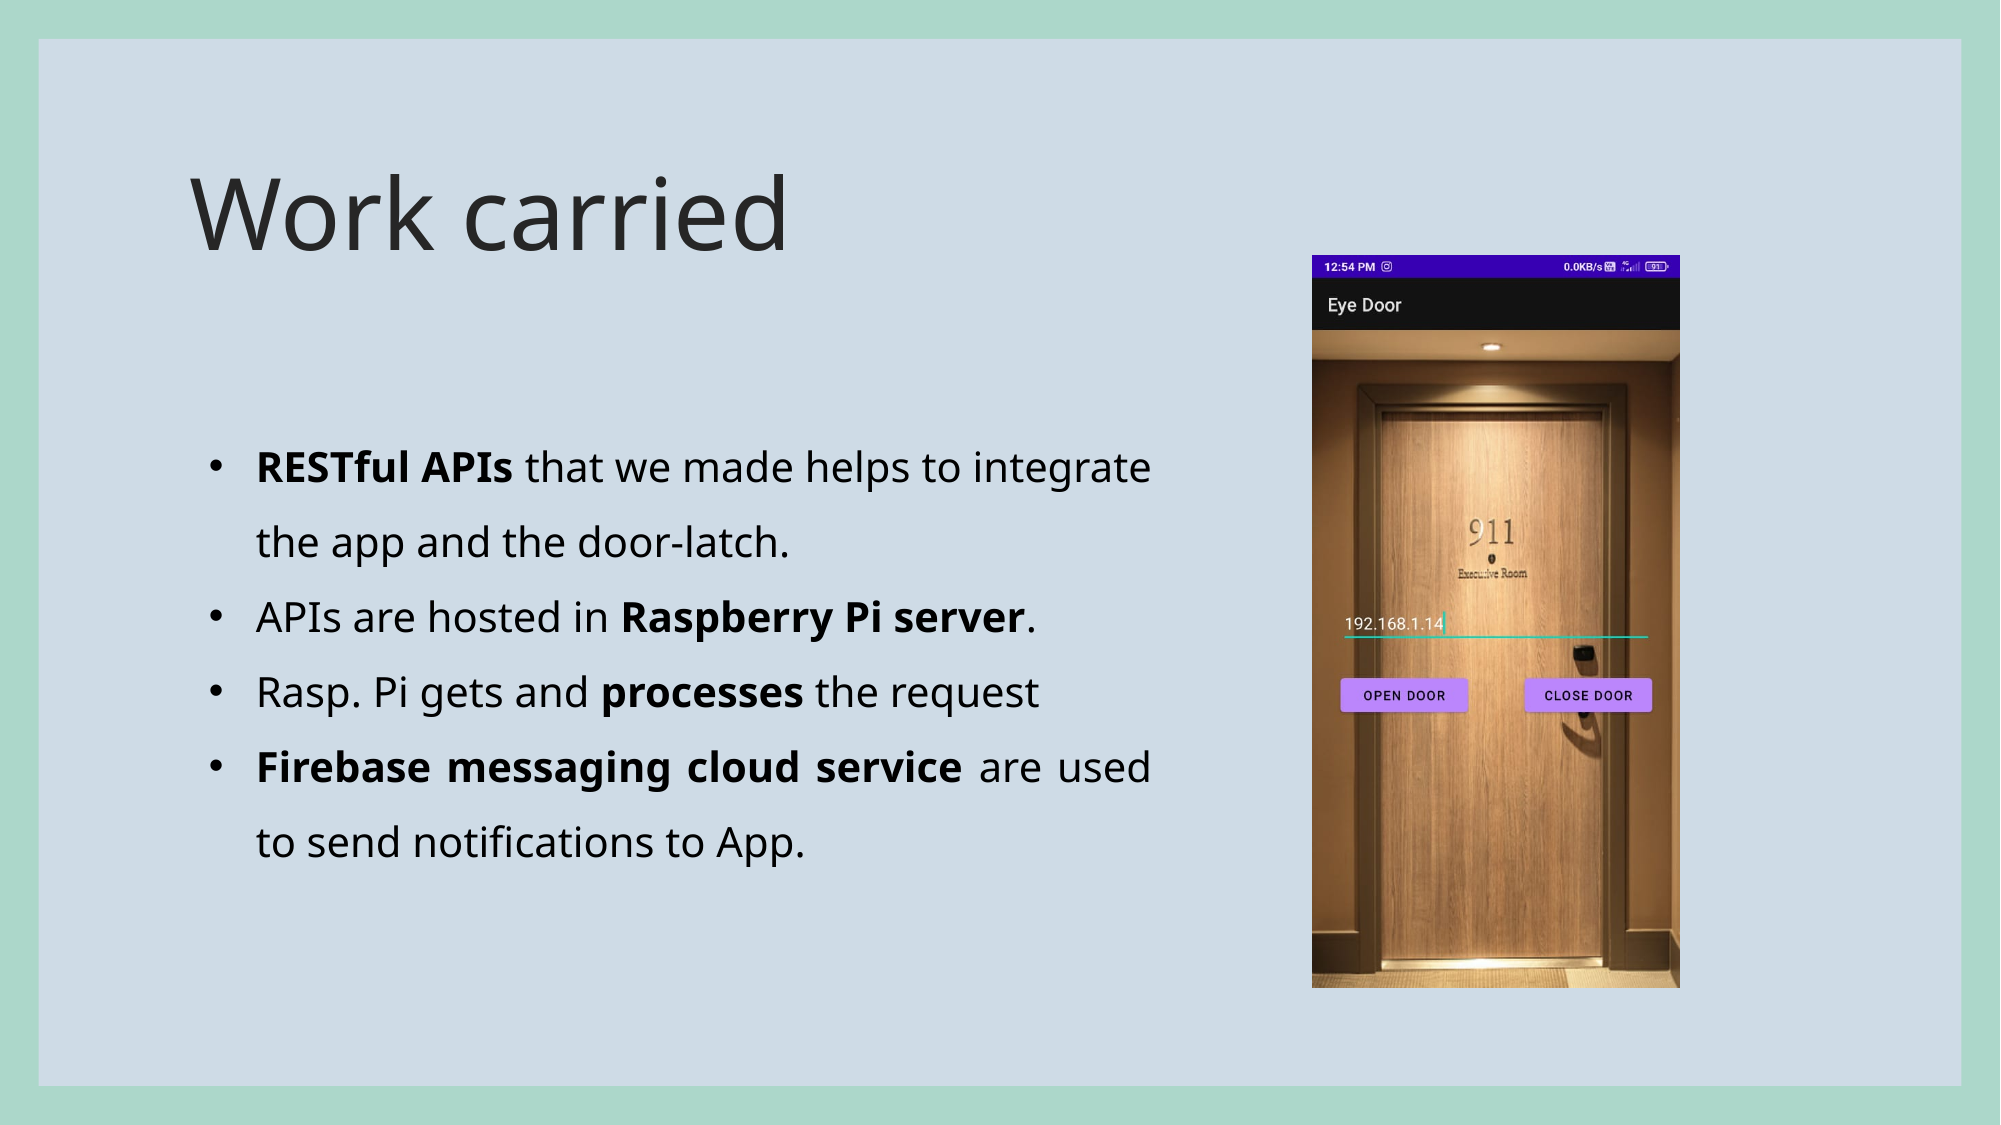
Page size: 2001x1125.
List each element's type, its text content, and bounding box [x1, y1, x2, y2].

text_box RESTful APIs that we made helps to integrate the app and the door-latch. APIs are hosted in Raspberry Pi server. Rasp. Pi gets and processes the request Firebase messaging cloud service are used to send notifications to App. [194, 408, 1167, 873]
title Work carried [174, 105, 1825, 331]
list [1312, 255, 1680, 988]
